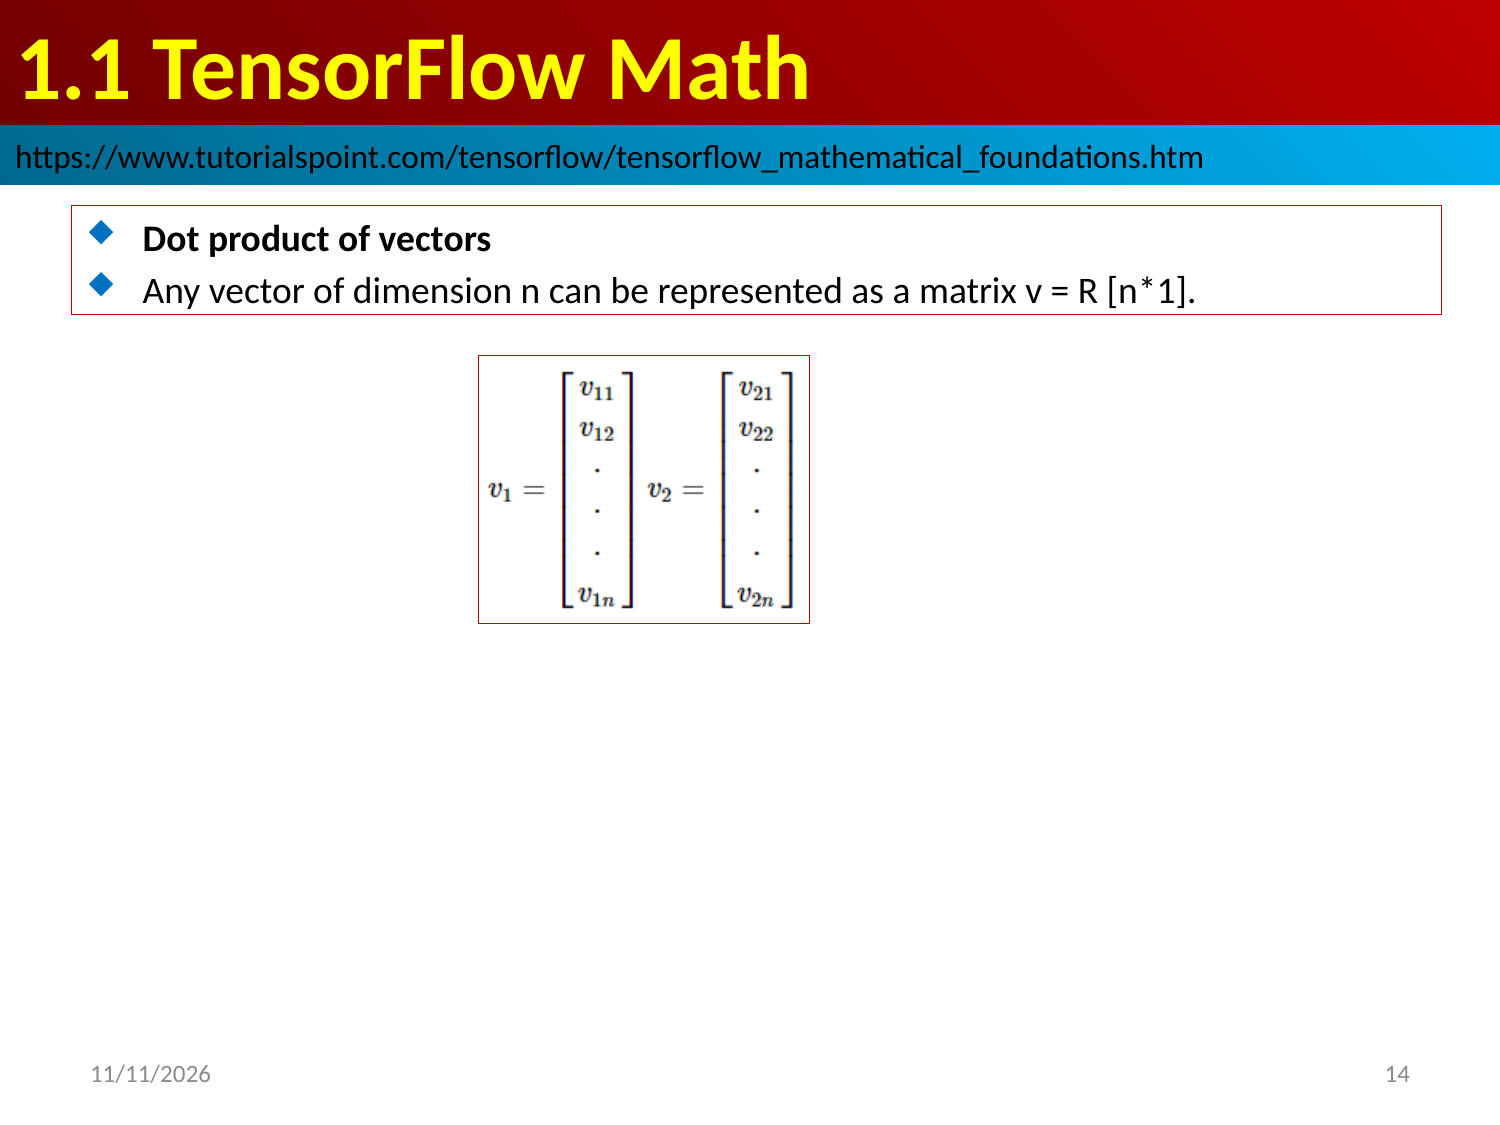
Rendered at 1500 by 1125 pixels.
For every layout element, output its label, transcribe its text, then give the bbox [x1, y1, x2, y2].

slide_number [75, 1042, 425, 1103]
slide_number 14 [1074, 1042, 1425, 1103]
title 1.1 TensorFlow Math [0, 0, 1500, 125]
text_box https://www.tutorialspoint.com/tensorflow/tensorflow_mathematical_foundations.htm [0, 125, 1500, 185]
picture [478, 354, 810, 625]
text_box Dot product of vectors Any vector of dimension n can be represented as a matrix v = R [n*1]. [71, 205, 1442, 315]
